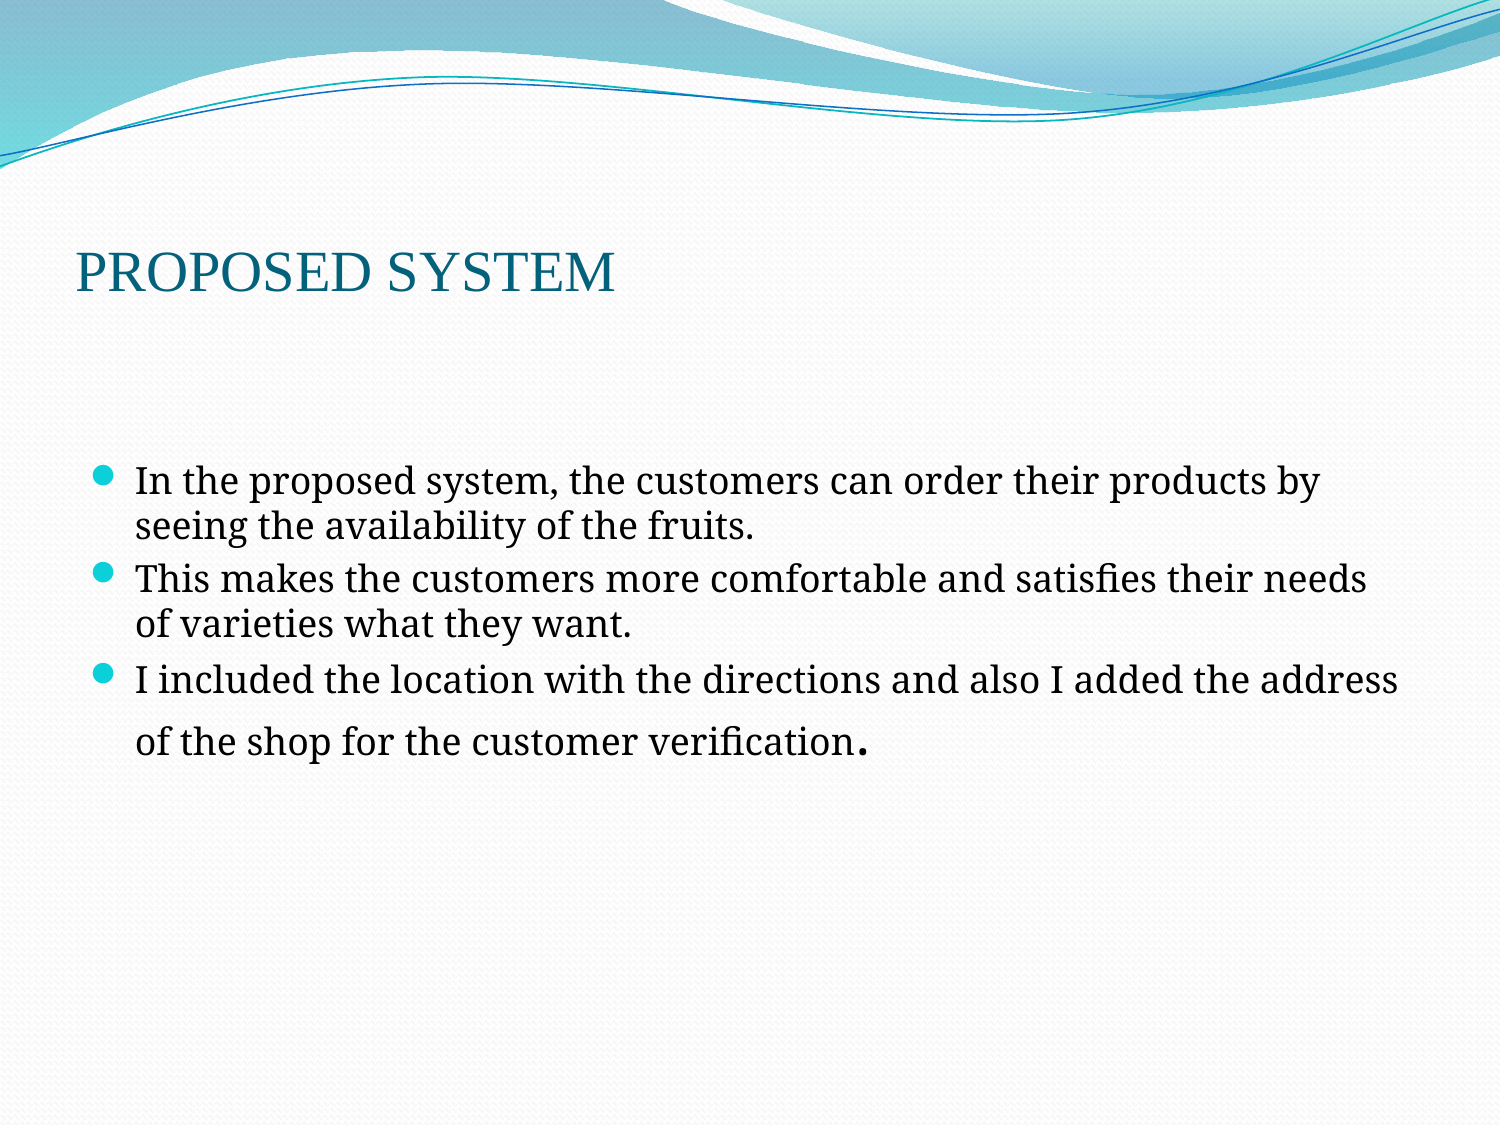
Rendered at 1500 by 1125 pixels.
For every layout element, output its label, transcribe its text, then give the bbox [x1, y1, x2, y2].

title PROPOSED SYSTEM [75, 115, 1425, 303]
list In the proposed system, the customers can order their products by seeing the availability of the fruits. This makes the customers more comfortable and satisfies their needs of varieties what they want. I included the location with the directions and also I added the address of the shop for the customer verification. [75, 449, 1425, 1125]
